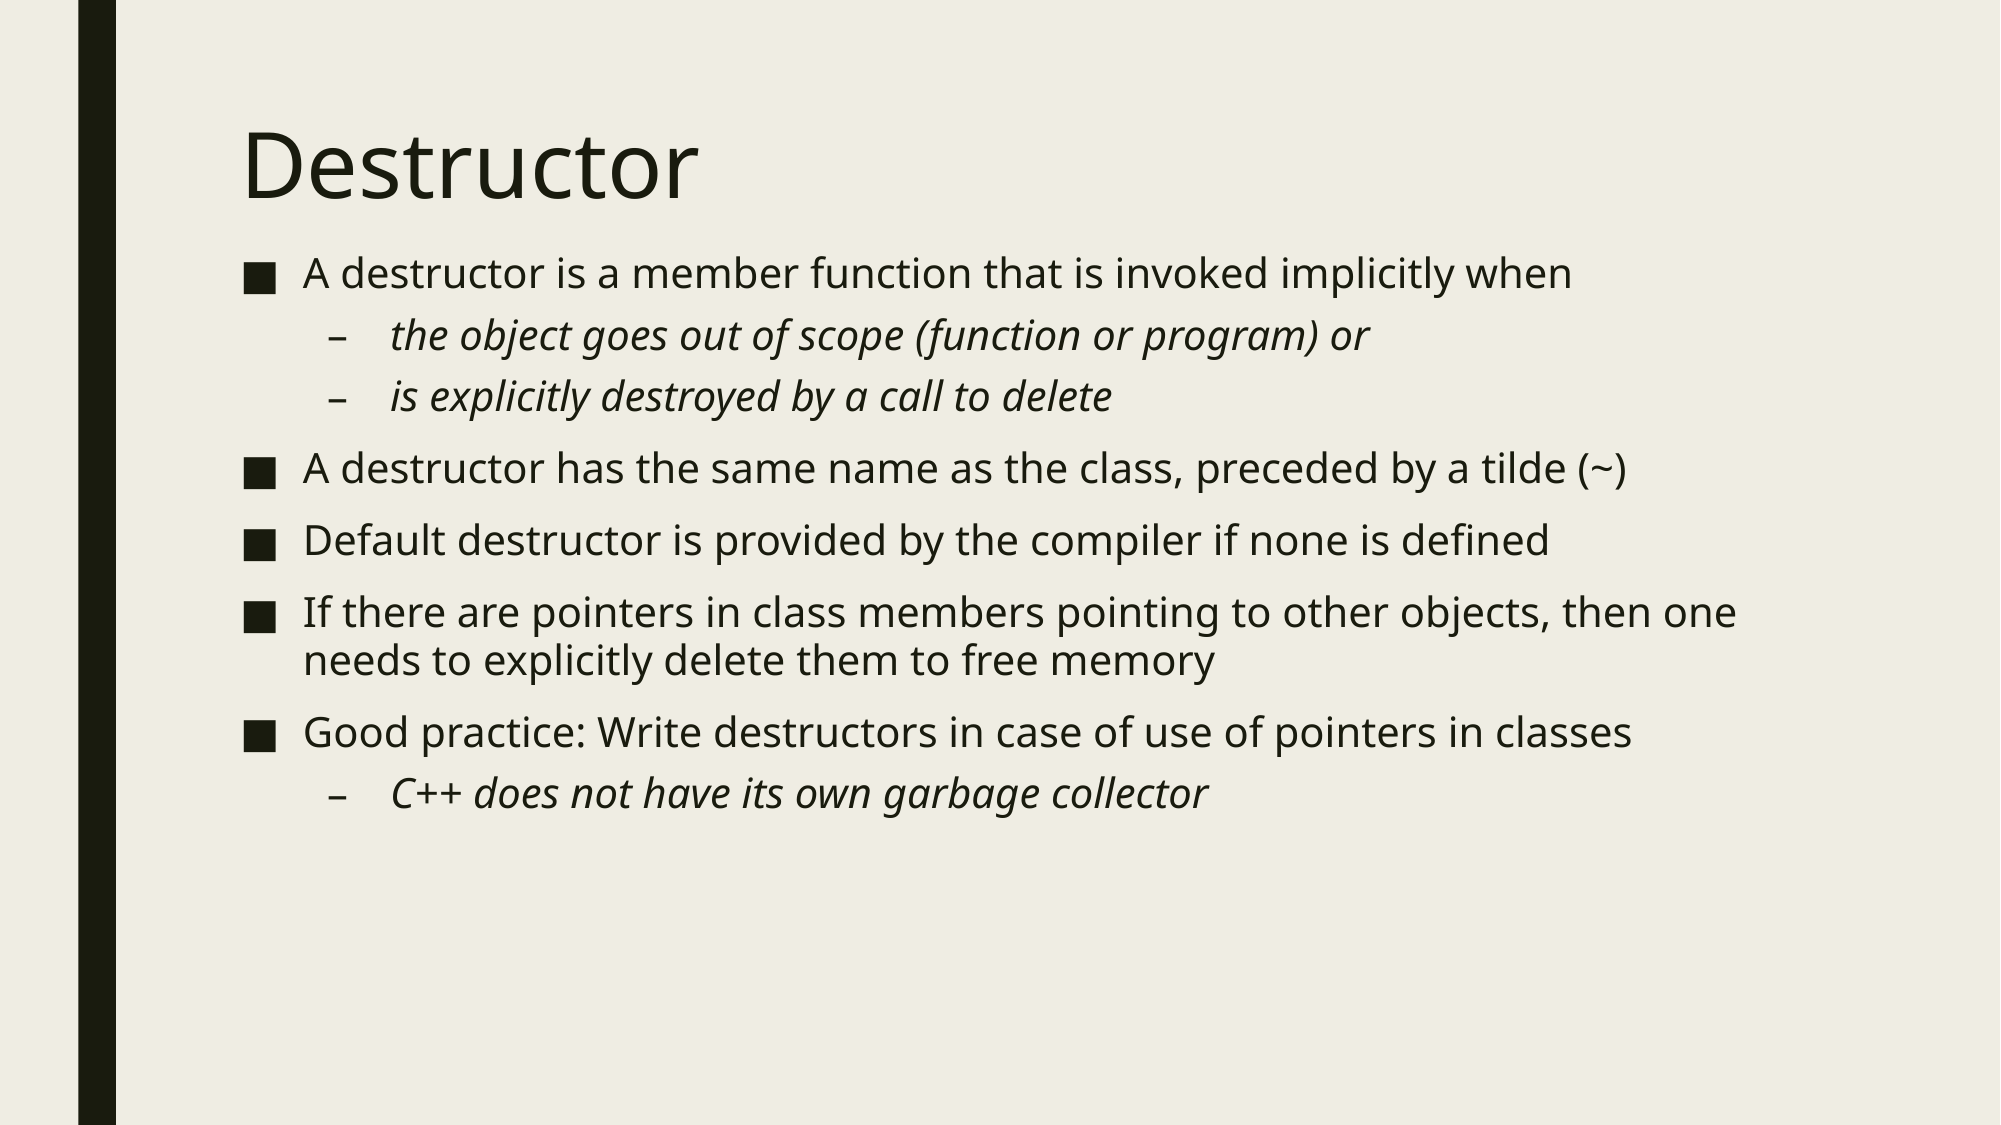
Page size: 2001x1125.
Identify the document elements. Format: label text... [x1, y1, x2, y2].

list A destructor is a member function that is invoked implicitly when the object goes out of scope (function or program) or is explicitly destroyed by a call to delete A destructor has the same name as the class, preceded by a tilde (~) Default destructor is provided by the compiler if none is defined If there are pointers in class members pointing to other objects, then one needs to explicitly delete them to free memory Good practice: Write destructors in case of use of pointers in classes C++ does not have its own garbage collector [225, 243, 1800, 963]
title Destructor [225, 112, 1800, 243]
